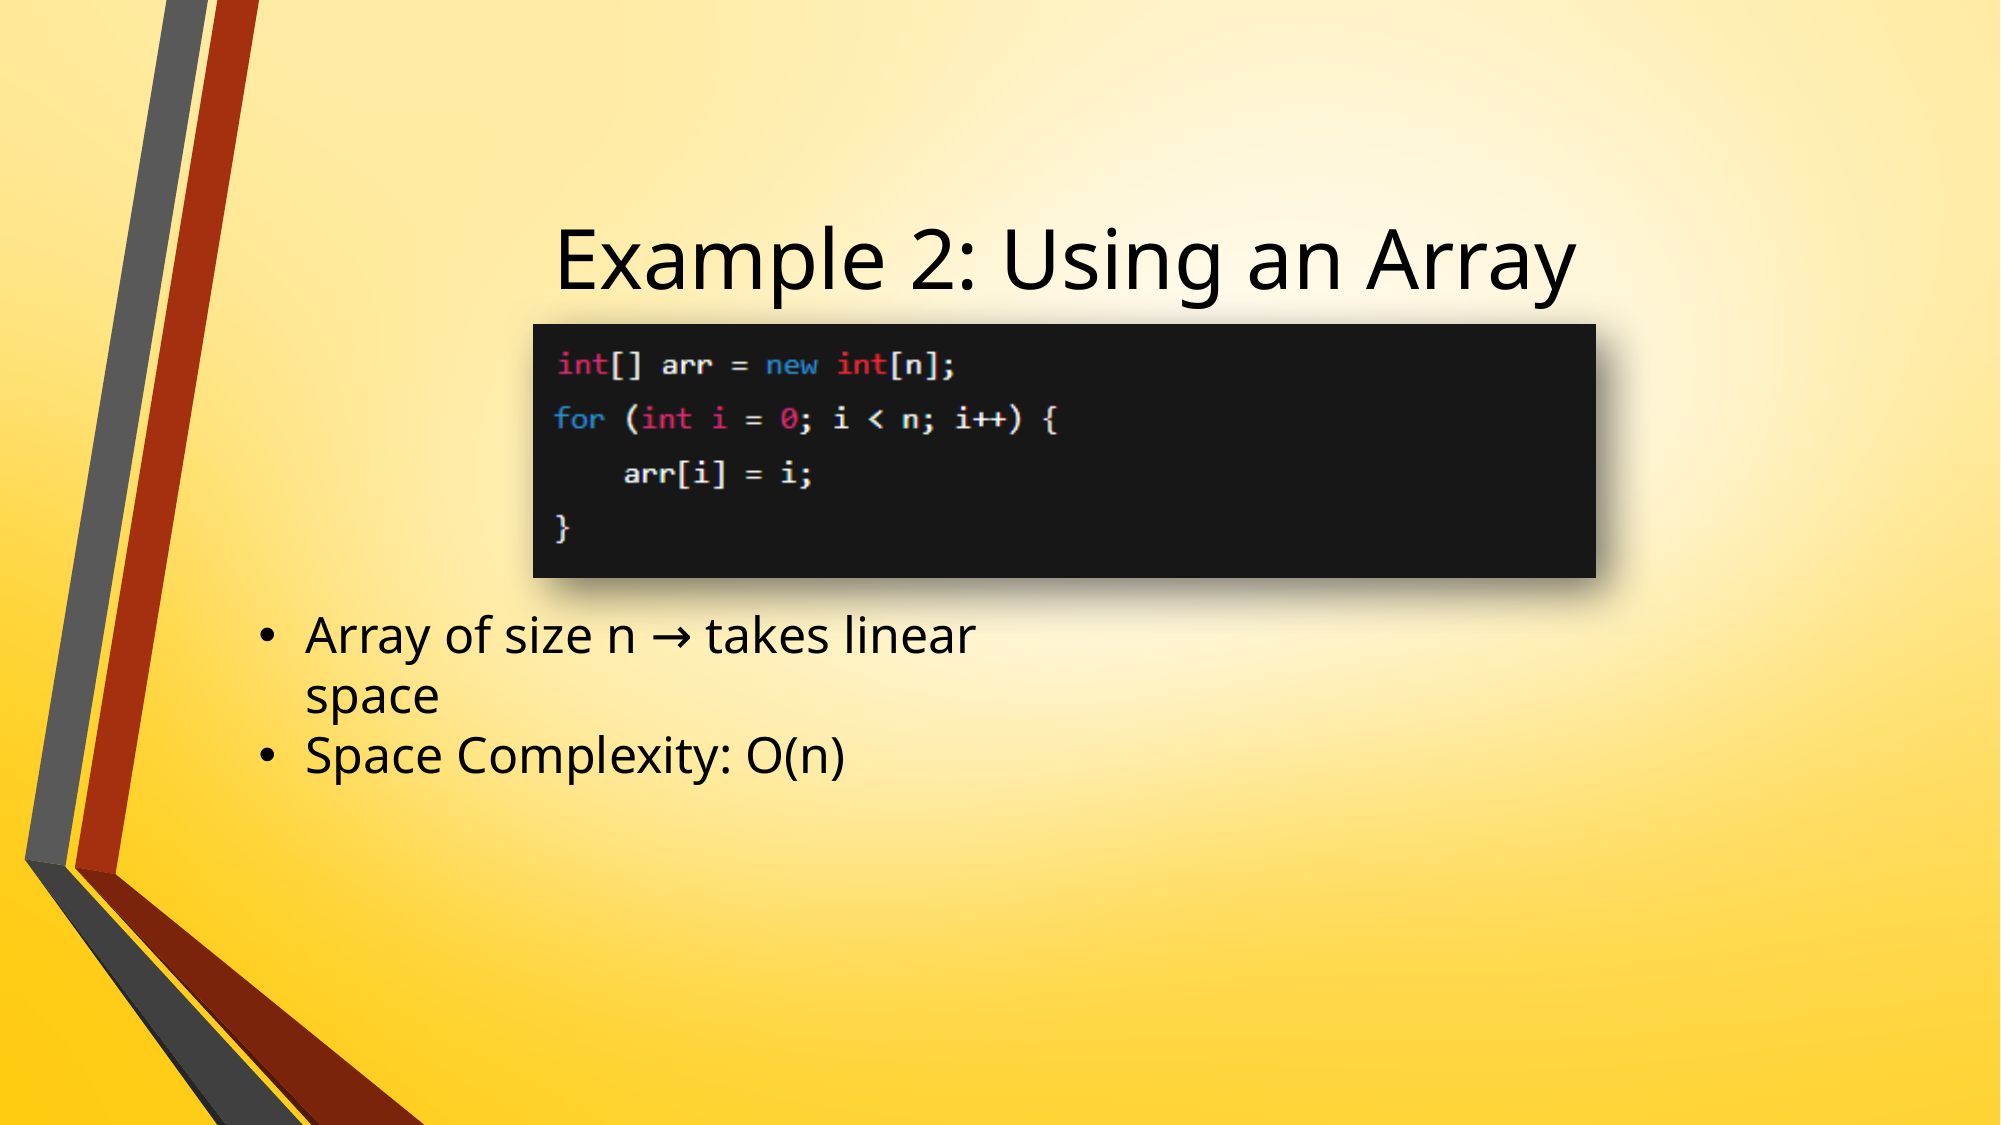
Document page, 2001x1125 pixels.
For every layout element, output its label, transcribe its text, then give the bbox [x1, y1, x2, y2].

list Array of size n → takes linear space Space Complexity: O(n) [243, 367, 1054, 1021]
picture [533, 324, 1596, 579]
title Example 2: Using an Array [243, 112, 1887, 400]
